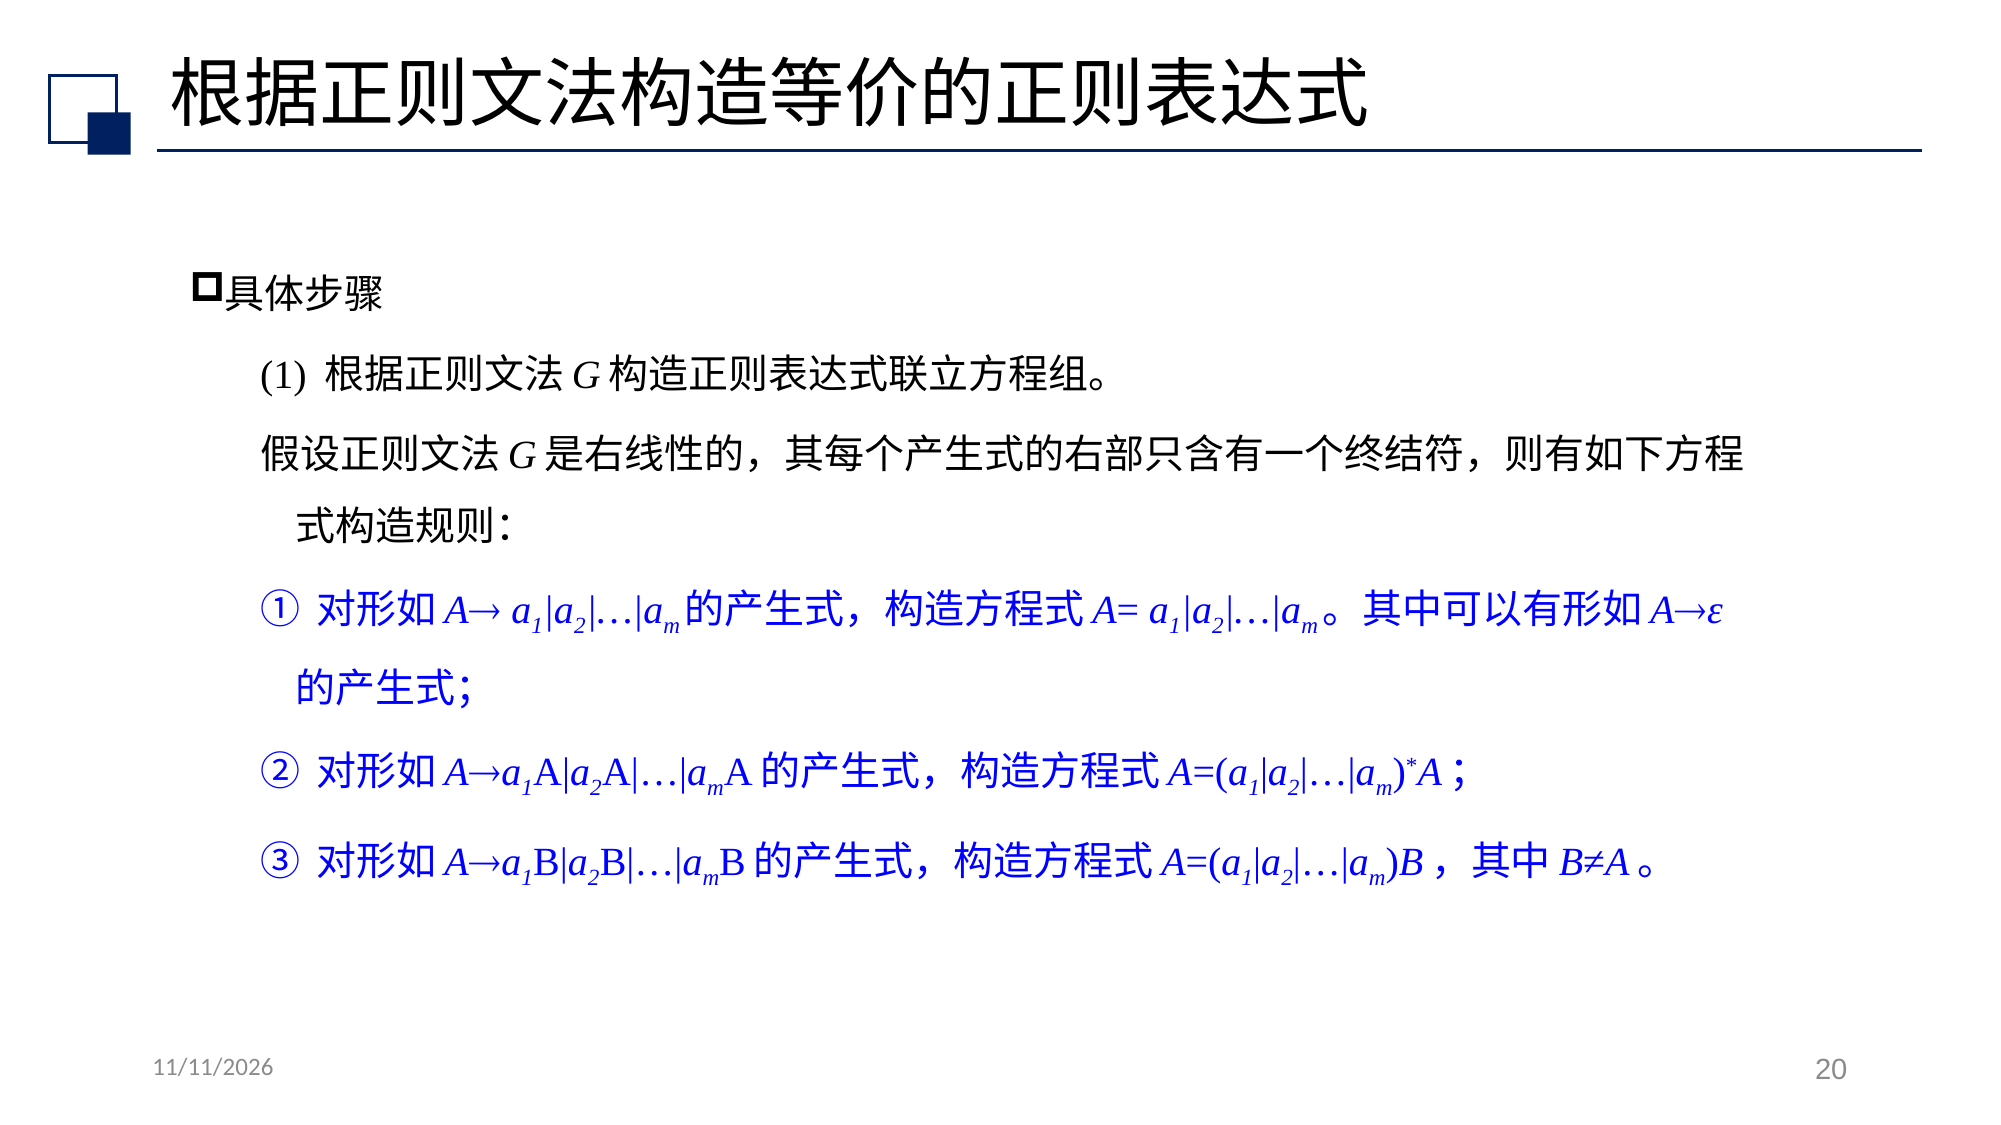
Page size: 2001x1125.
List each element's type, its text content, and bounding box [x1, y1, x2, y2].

title 根据正则文法构造等价的正则表达式 [154, 50, 1880, 143]
list 具体步骤 (1) 根据正则文法G构造正则表达式联立方程组。 假设正则文法G是右线性的，其每个产生式的右部只含有一个终结符，则有如下方程式构造规则： ① 对形如A a1|a2|…|am的产生式，构造方程式A= a1|a2|…|am。其中可以有形如Aε的产生式； ② 对形如Aa1A|a2A|…|amA的产生式，构造方程式A=(a1|a2|…|am)*A； ③ 对形如Aa1B|a2B|…|amB的产生式，构造方程式A=(a1|a2|…|am)B，其中B≠A。 [174, 236, 1780, 914]
slide_number 20 [1412, 1042, 1863, 1103]
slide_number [137, 1042, 588, 1103]
